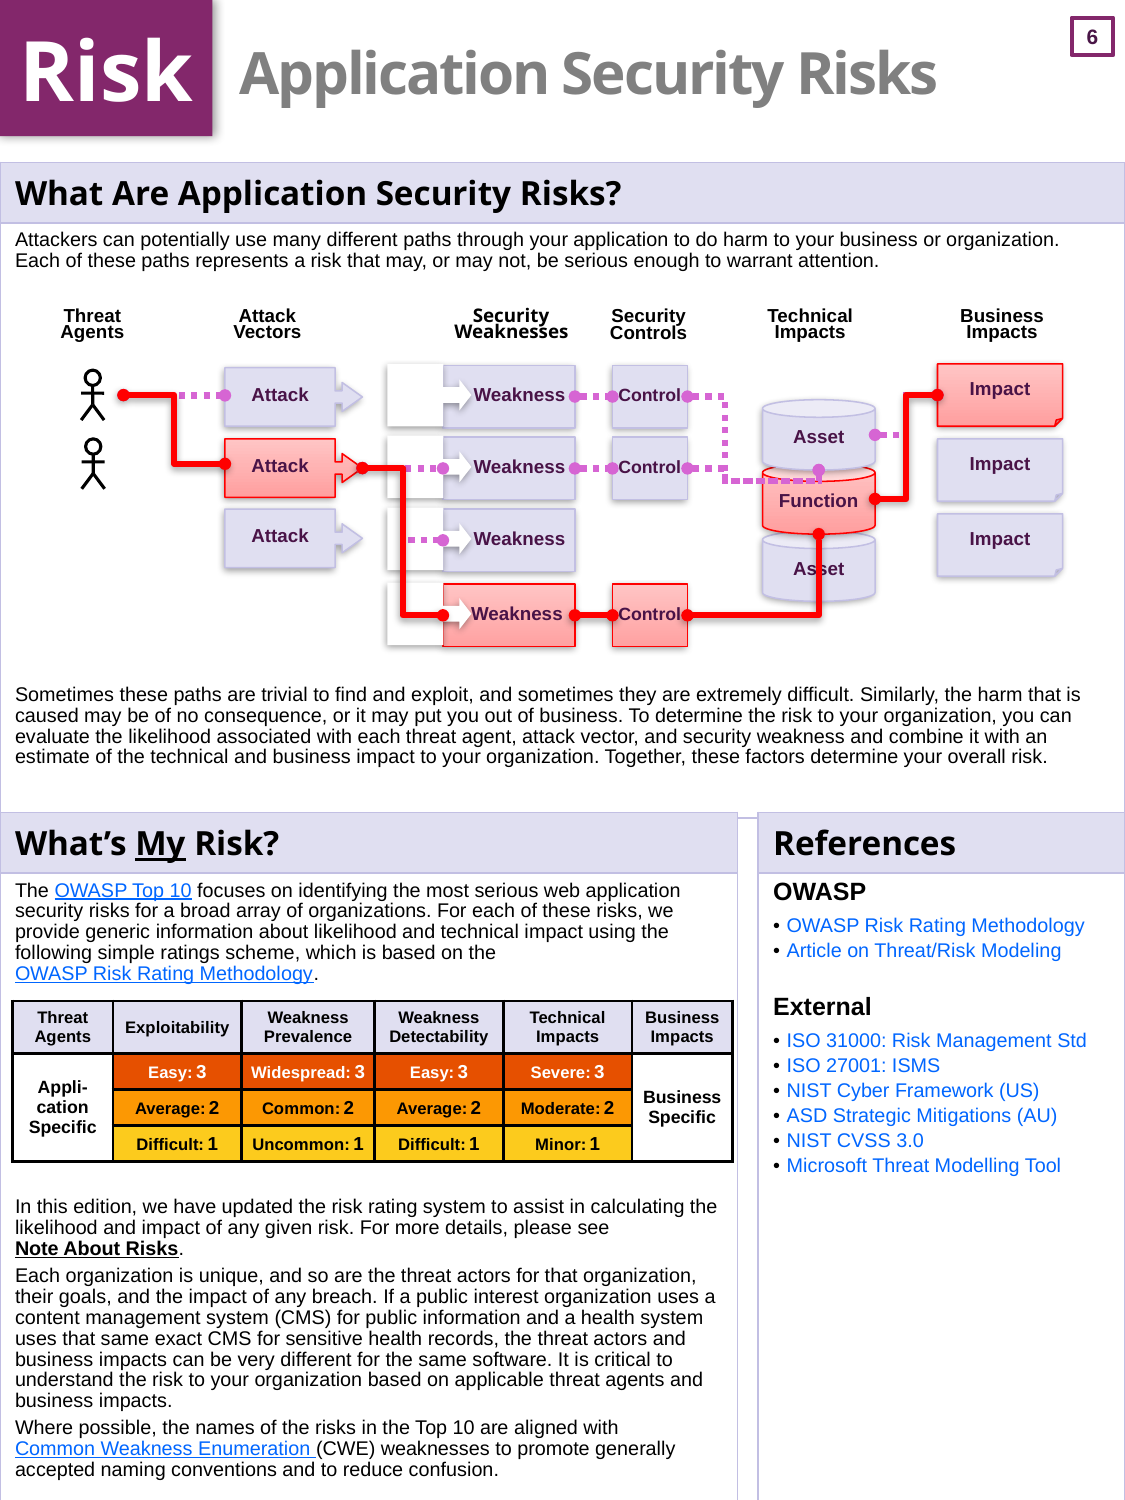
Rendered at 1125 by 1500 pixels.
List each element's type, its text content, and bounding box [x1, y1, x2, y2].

table_cell The OWASP Top 10 focuses on identifying the most serious web application security risks for a broad array of organizations. For each of these risks, we provide generic information about likelihood and technical impact using the following simple ratings scheme, which is based on the OWASP Risk Rating Methodology. In this edition, we have updated the risk rating system to assist in calculating the likelihood and impact of any given risk. For more details, please see Note About Risks. Each organization is unique, and so are the threat actors for that organization, their goals, and the impact of any breach. If a public interest organization uses a content management system (CMS) for public information and a health system uses that same exact CMS for sensitive health records, the threat actors and business impacts can be very different for the same software. It is critical to understand the risk to your organization based on applicable threat agents and business impacts. Where possible, the names of the risks in the Top 10 are aligned with Common Weakness Enumeration (CWE) weaknesses to promote generally accepted naming conventions and to reduce confusion. [1, 874, 737, 1500]
list Risk [0, 0, 214, 138]
table_header What’s My Risk? [1, 813, 737, 872]
table_header References [759, 813, 1124, 872]
table_cell Common: 2 [243, 1091, 373, 1124]
table_cell Business Specific [633, 1055, 731, 1160]
table_cell Easy: 3 [376, 1055, 502, 1088]
table_cell Difficult: 1 [114, 1127, 240, 1160]
table_header What Are Application Security Risks? [1, 163, 1124, 222]
title Application Security Risks [225, 12, 1125, 138]
table_header Business Impacts [633, 1002, 731, 1052]
table_header Weakness Detectability [376, 1002, 502, 1052]
table_cell Appli-cation Specific [14, 1055, 112, 1160]
table_cell Average: 2 [376, 1091, 502, 1124]
table_cell Severe: 3 [505, 1055, 631, 1088]
table_cell Average: 2 [114, 1091, 240, 1124]
table_header Technical Impacts [505, 1002, 631, 1052]
table_cell Uncommon: 1 [243, 1127, 373, 1160]
table_cell Minor: 1 [505, 1127, 631, 1160]
table_cell Attackers can potentially use many different paths through your application to do harm to your business or organization. Each of these paths represents a risk that may, or may not, be serious enough to warrant attention. Sometimes these paths are trivial to find and exploit, and sometimes they are extremely difficult. Similarly, the harm that is caused may be of no consequence, or it may put you out of business. To determine the risk to your organization, you can evaluate the likelihood associated with each threat agent, attack vector, and security weakness and combine it with an estimate of the technical and business impact to your organization. Together, these factors determine your overall risk. [1, 224, 1124, 817]
table_cell Moderate: 2 [505, 1091, 631, 1124]
table_cell Easy: 3 [114, 1055, 240, 1088]
table_cell OWASP OWASP Risk Rating Methodology Article on Threat/Risk Modeling External ISO 31000: Risk Management Std ISO 27001: ISMS NIST Cyber Framework (US) ASD Strategic Mitigations (AU) NIST CVSS 3.0 Microsoft Threat Modelling Tool [759, 874, 1124, 1500]
table_header Exploitability [114, 1002, 240, 1052]
table_header Weakness Prevalence [243, 1002, 373, 1052]
table_header Threat Agents [14, 1002, 112, 1052]
table_cell Difficult: 1 [376, 1127, 502, 1160]
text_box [44, 301, 1063, 647]
table_cell Widespread: 3 [243, 1055, 373, 1088]
